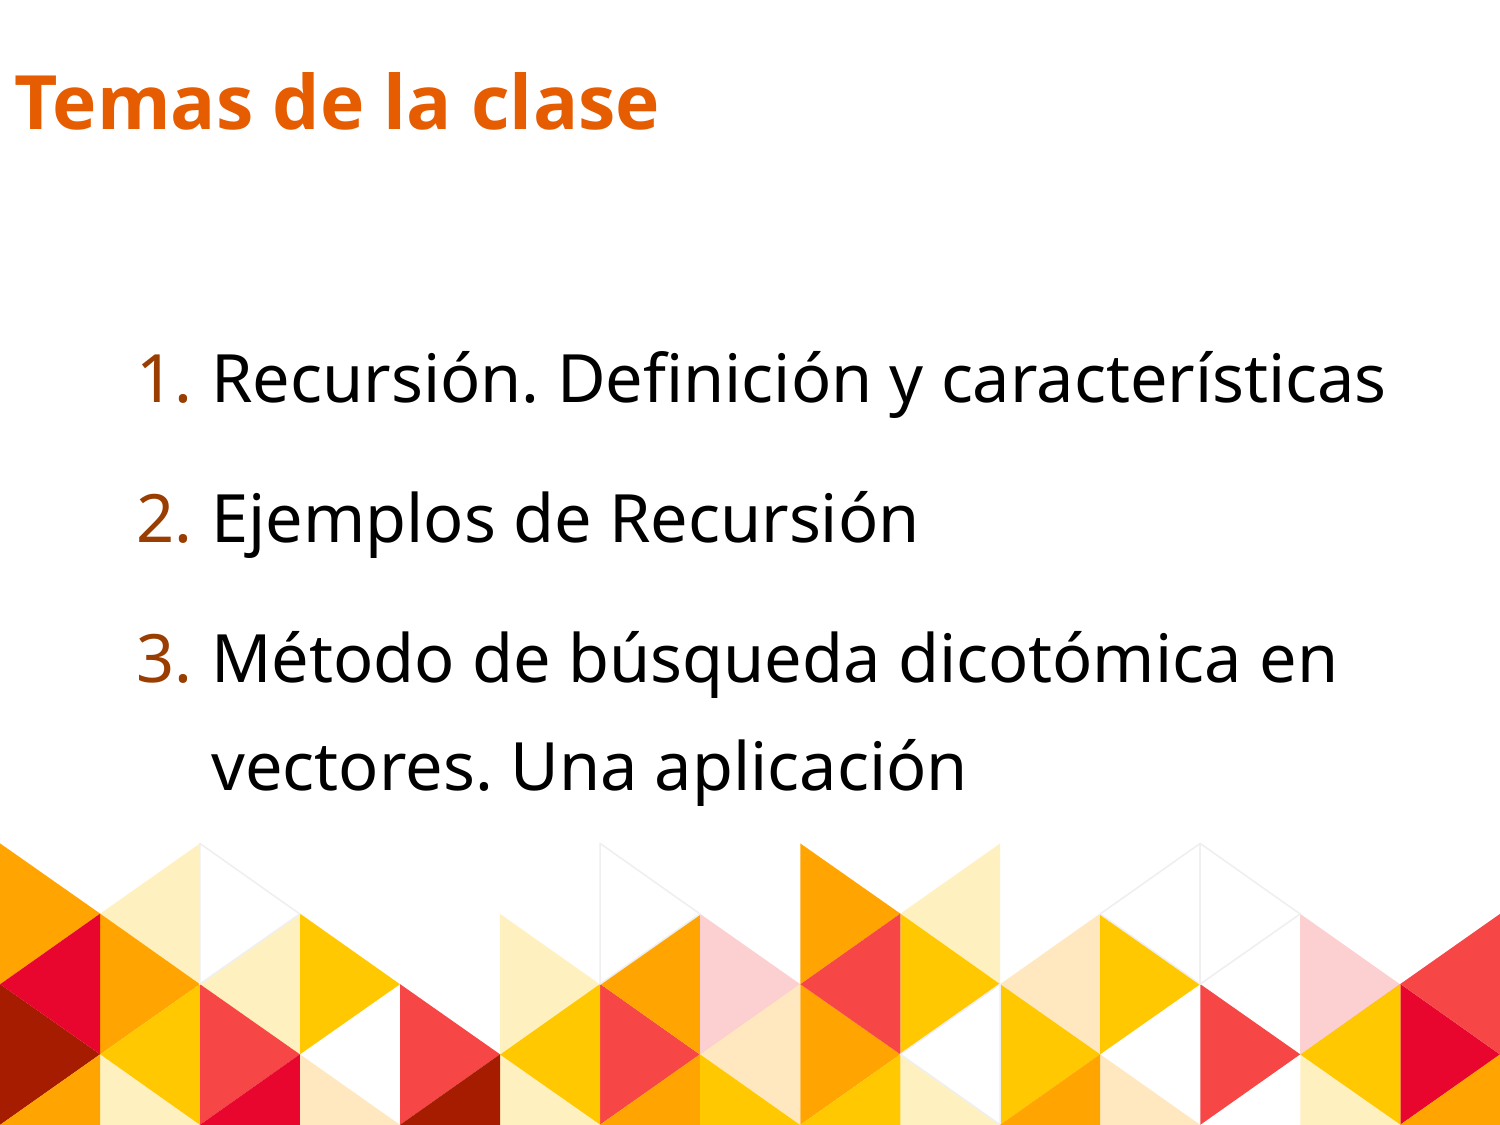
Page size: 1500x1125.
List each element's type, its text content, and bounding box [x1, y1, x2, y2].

text_box Recursión. Definición y características Ejemplos de Recursión Método de búsqueda dicotómica en vectores. Una aplicación [121, 299, 1451, 825]
text_box Temas de la clase [0, 0, 1500, 153]
